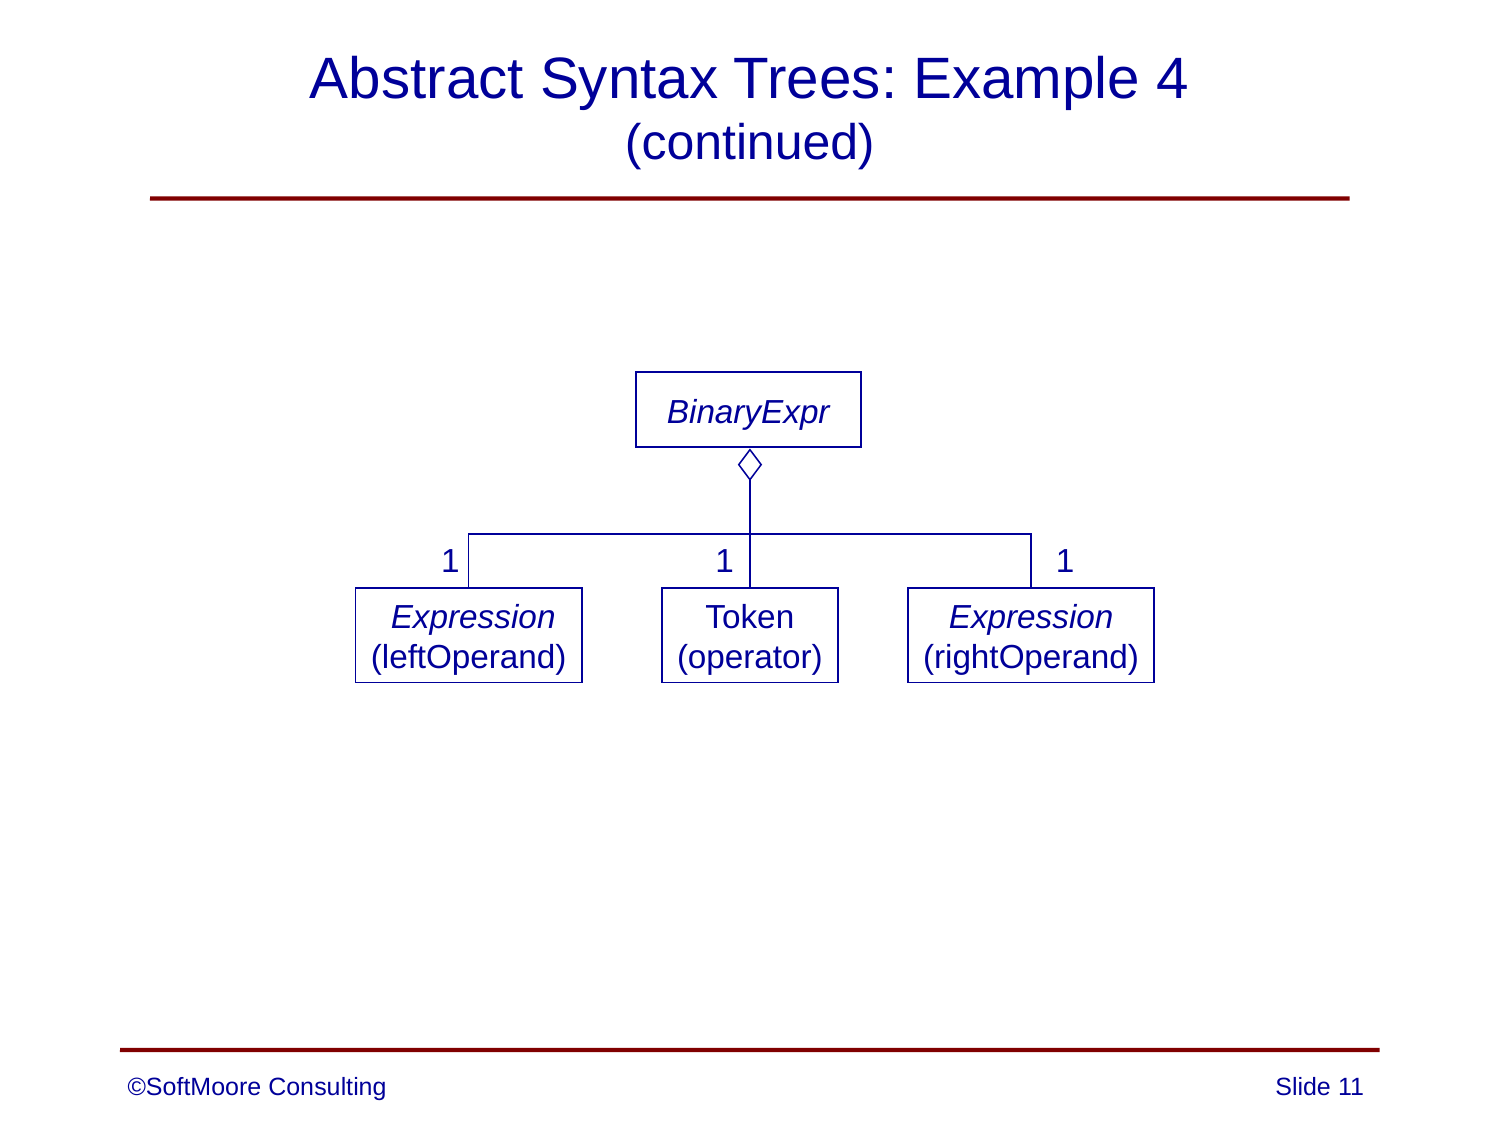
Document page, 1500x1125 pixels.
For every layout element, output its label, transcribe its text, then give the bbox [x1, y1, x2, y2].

footer ©SoftMoore Consulting [111, 1061, 563, 1109]
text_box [348, 371, 1152, 685]
title Abstract Syntax Trees: Example 4 (continued) [149, 22, 1350, 188]
slide_number Slide 11 [1078, 1061, 1380, 1109]
